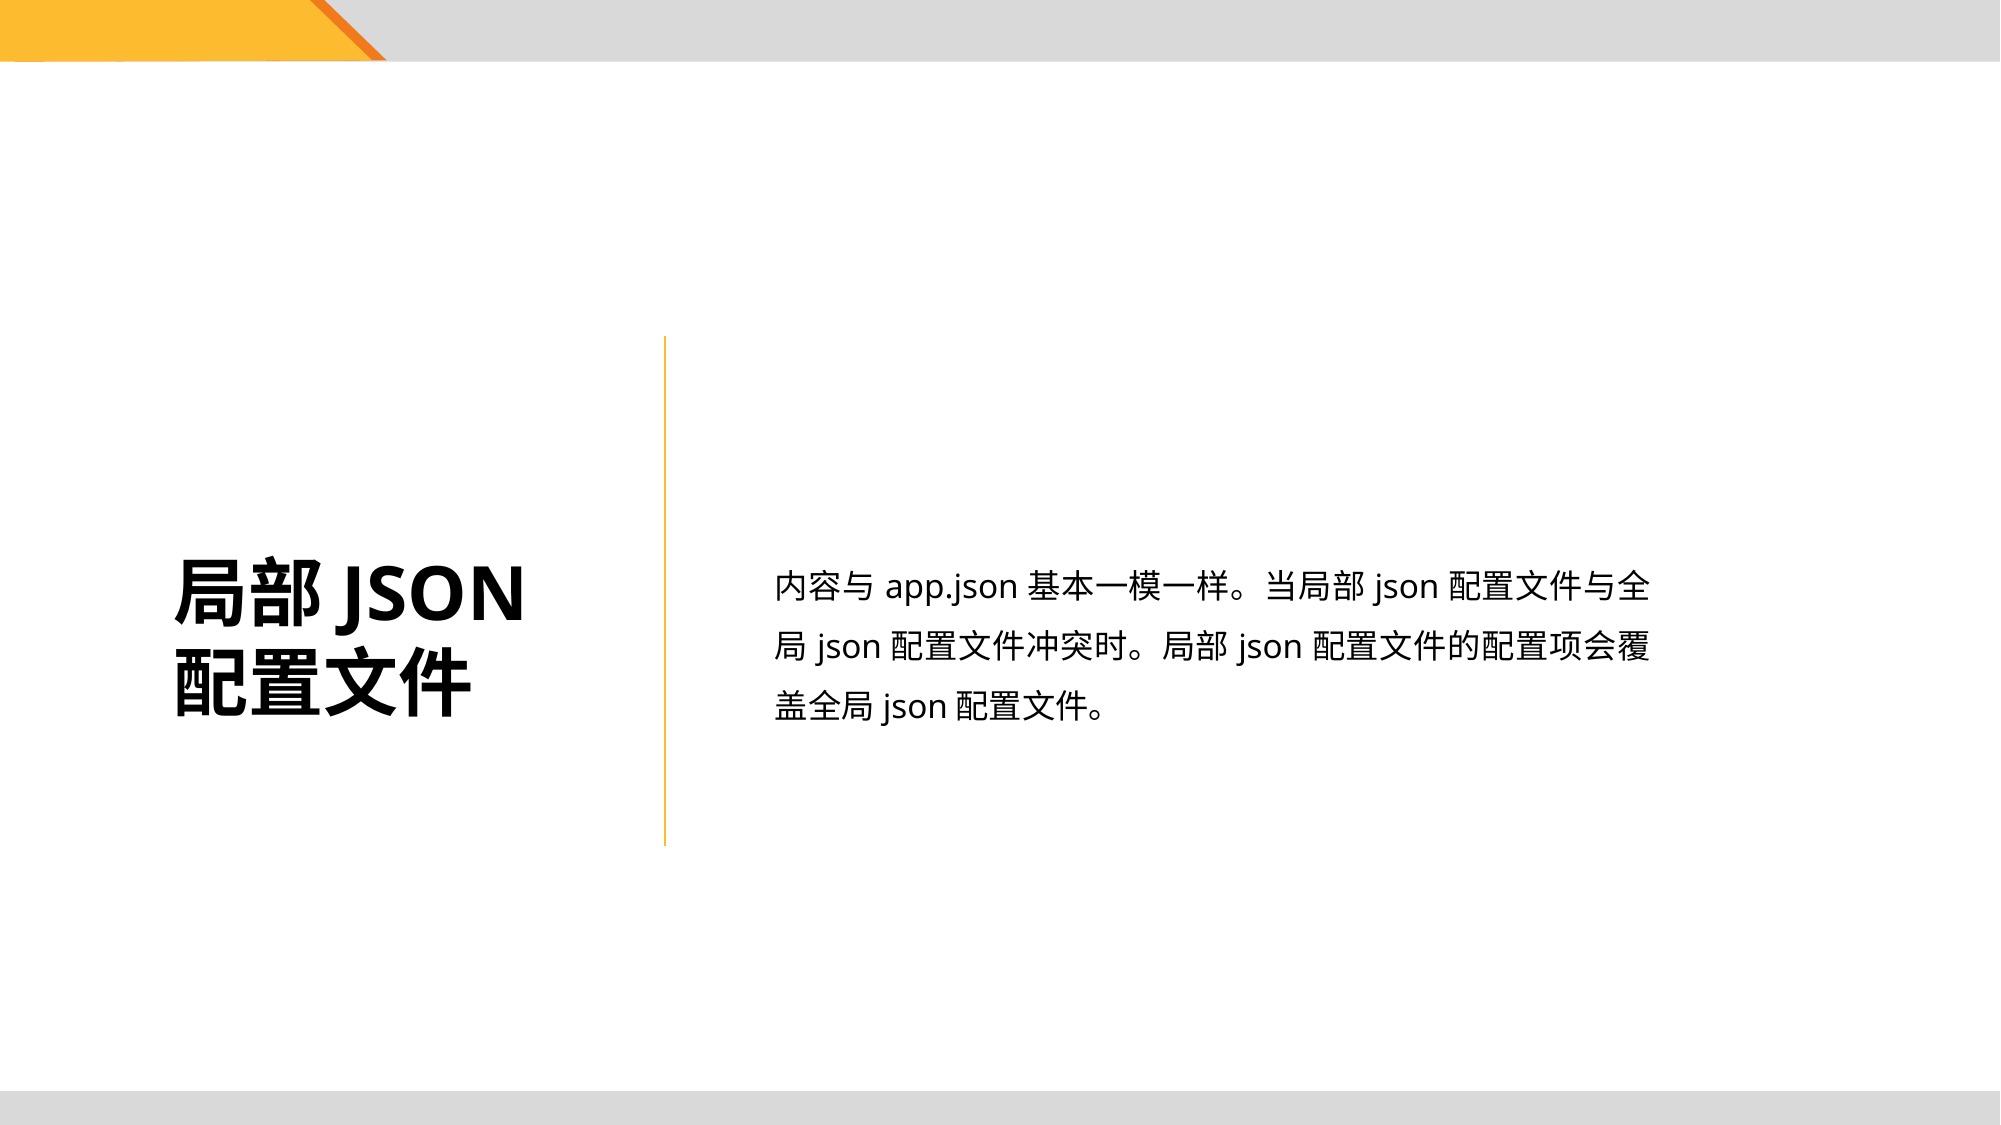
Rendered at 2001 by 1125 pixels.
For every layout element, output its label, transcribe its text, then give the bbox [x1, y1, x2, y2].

text_box 局部JSON配置文件 [158, 537, 547, 733]
text_box 内容与app.json基本一模一样。当局部json配置文件与全局json配置文件冲突时。局部json配置文件的配置项会覆盖全局json配置文件。 [760, 537, 1666, 733]
